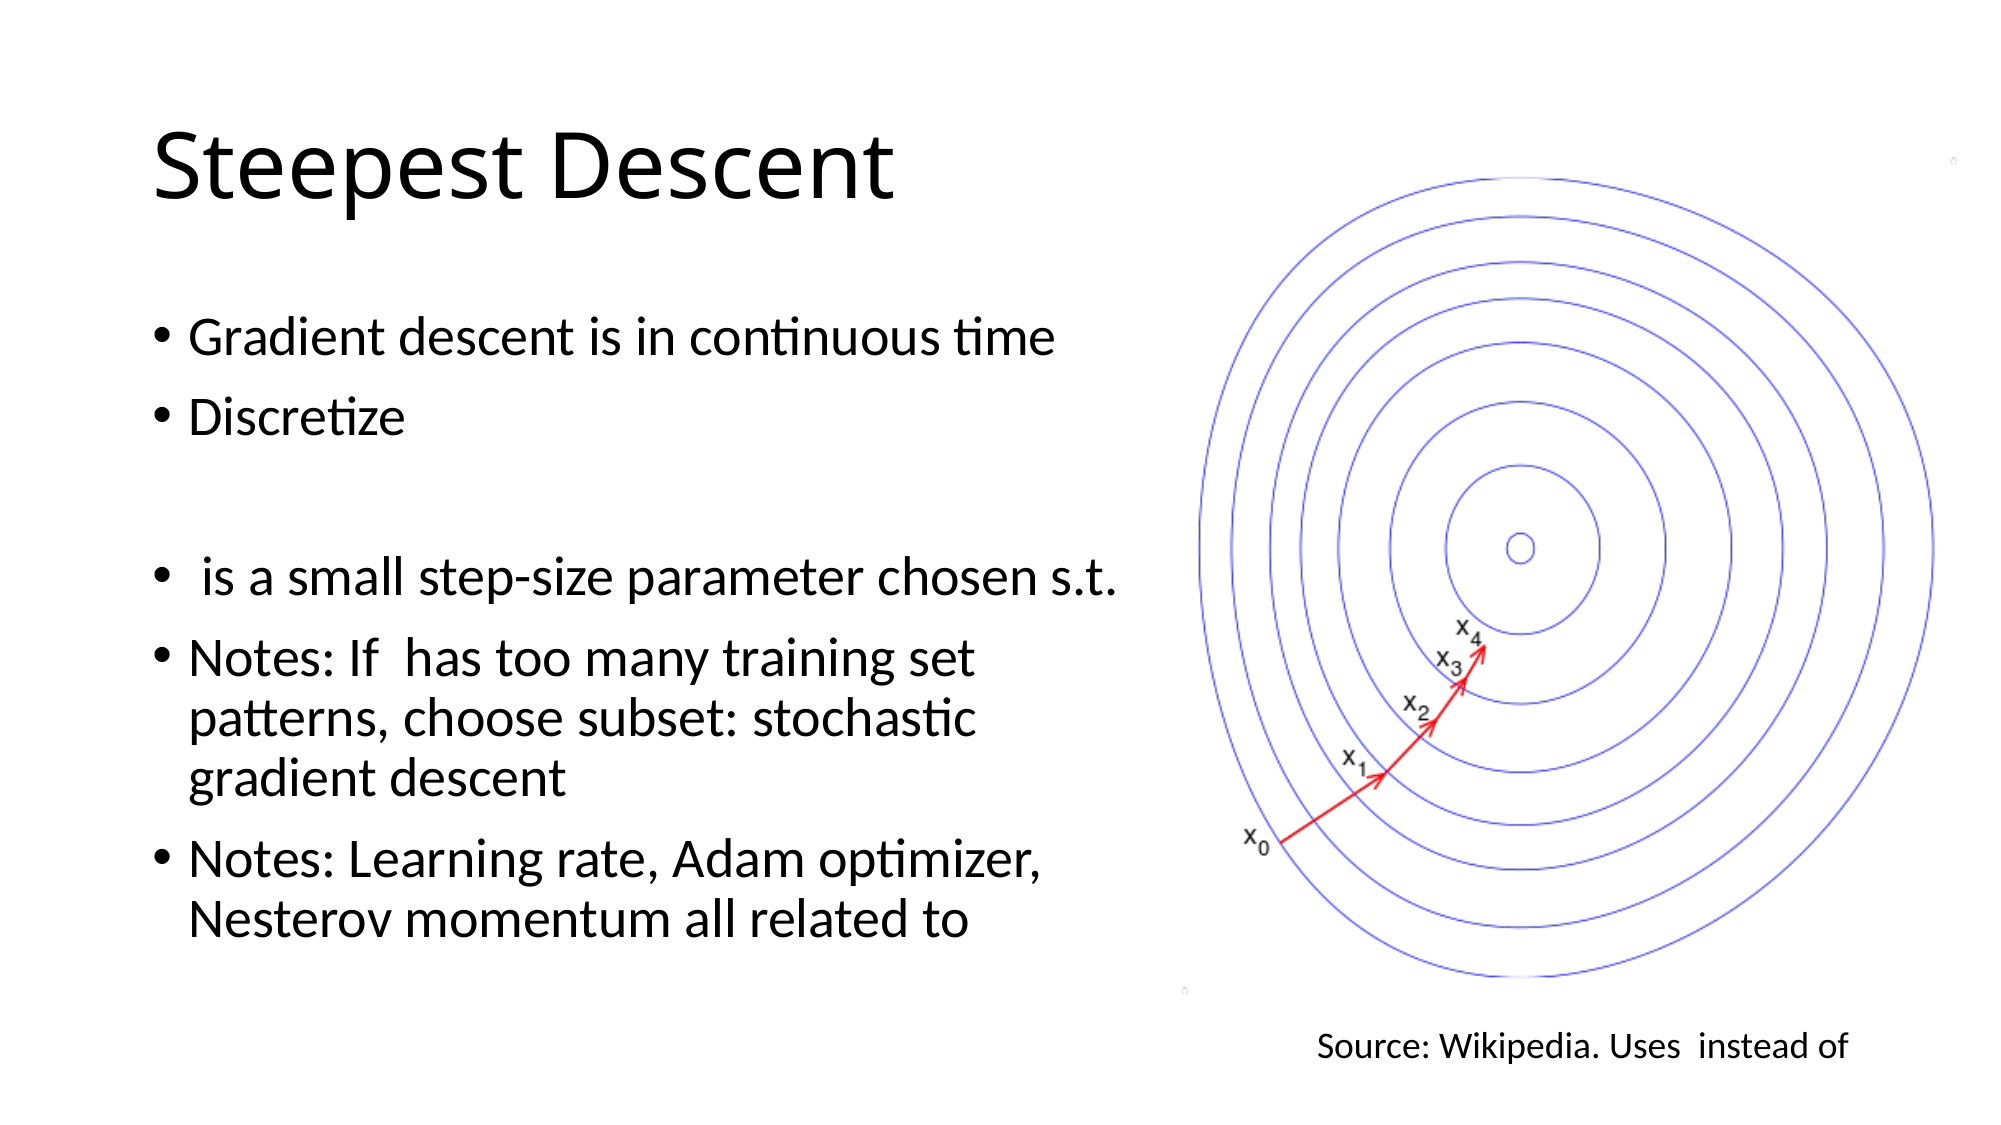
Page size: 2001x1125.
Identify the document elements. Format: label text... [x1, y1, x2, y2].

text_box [1148, 123, 1991, 1074]
title Steepest Descent [137, 59, 1863, 278]
